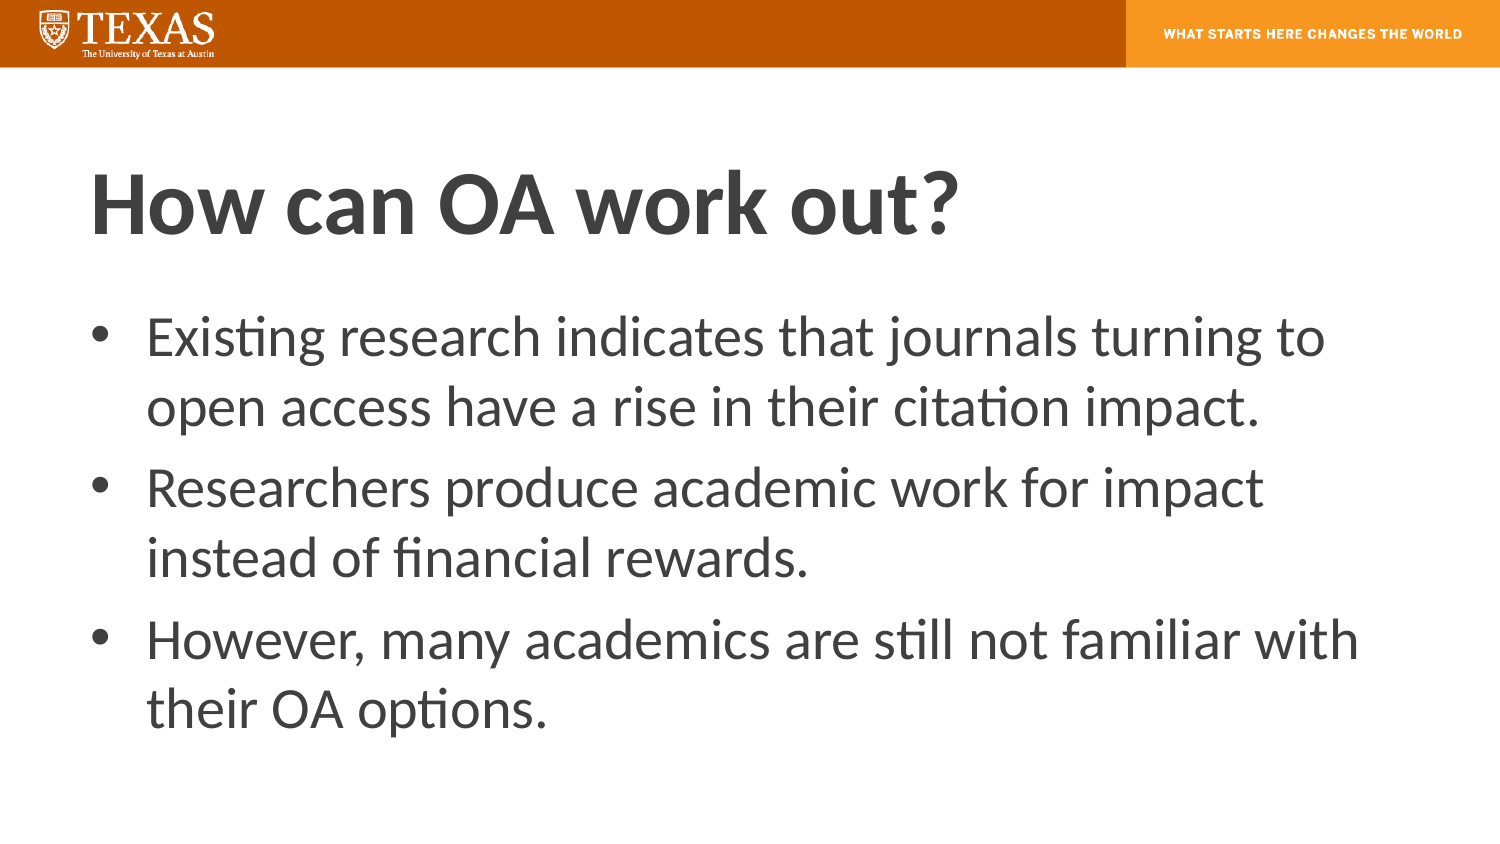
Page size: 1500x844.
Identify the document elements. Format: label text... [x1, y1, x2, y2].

title How can OA work out? [75, 127, 1425, 269]
list Existing research indicates that journals turning to open access have a rise in their citation impact. Researchers produce academic work for impact instead of financial rewards. However, many academics are still not familiar with their OA options. [75, 290, 1425, 769]
picture [0, 0, 1500, 844]
